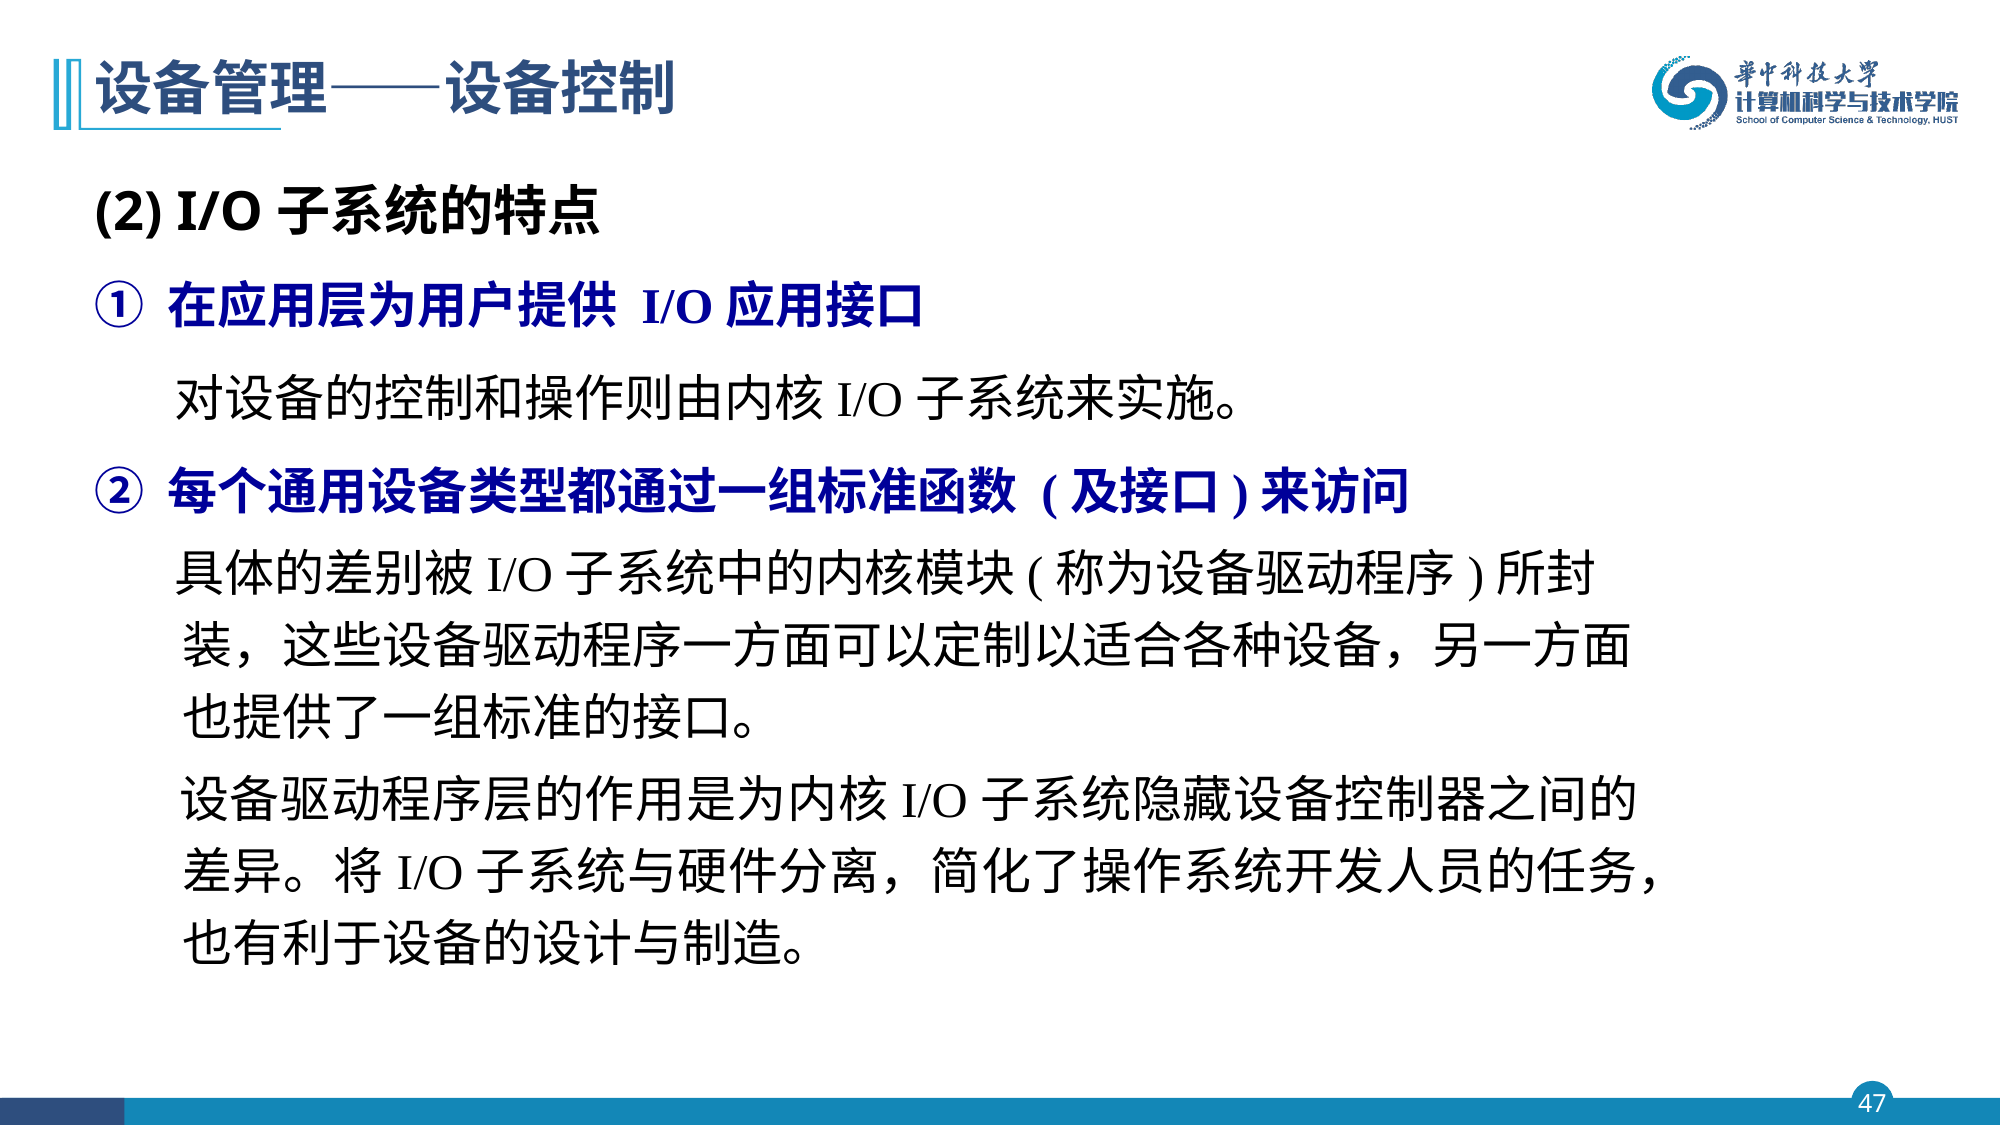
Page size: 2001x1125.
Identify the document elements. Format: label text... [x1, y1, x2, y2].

text_box (2) I/O子系统的特点 ① 在应用层为用户提供 I/O应用接口 对设备的控制和操作则由内核I/O子系统来实施。 ② 每个通用设备类型都通过一组标准函数 (及接口)来访问 具体的差别被I/O子系统中的内核模块(称为设备驱动程序)所封装，这些设备驱动程序一方面可以定制以适合各种设备，另一方面也提供了一组标准的接口。 设备驱动程序层的作用是为内核I/O子系统隐藏设备控制器之间的差异。将I/O子系统与硬件分离，简化了操作系统开发人员的任务，也有利于设备的设计与制造。 [79, 136, 1653, 980]
picture [1653, 56, 1958, 130]
picture [1653, 56, 1678, 79]
title 设备管理——设备控制 [80, 51, 1653, 136]
